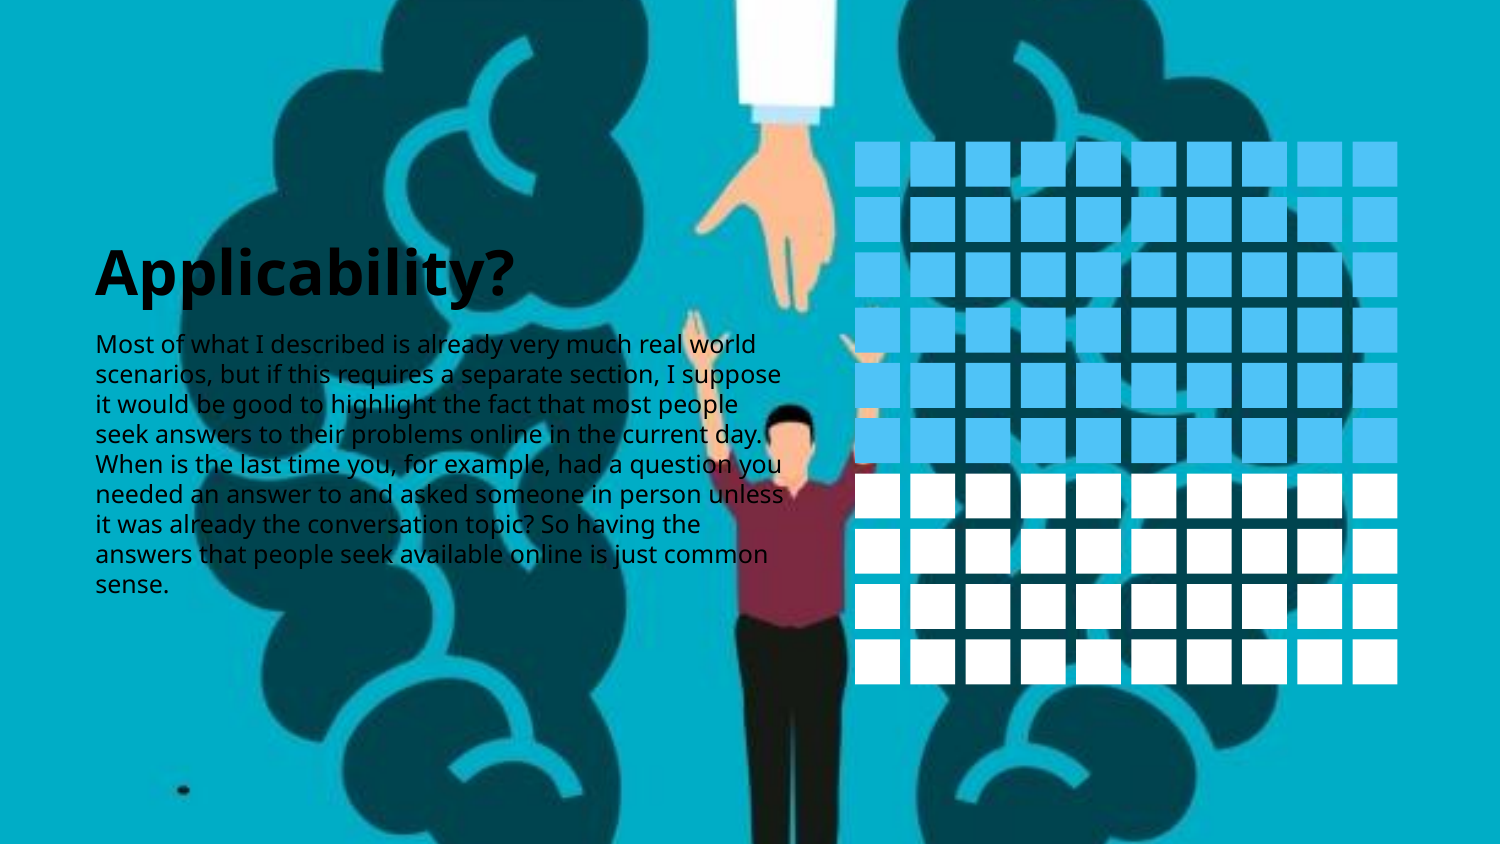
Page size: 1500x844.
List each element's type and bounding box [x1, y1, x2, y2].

picture [0, 0, 1500, 844]
text_box [854, 141, 1398, 685]
